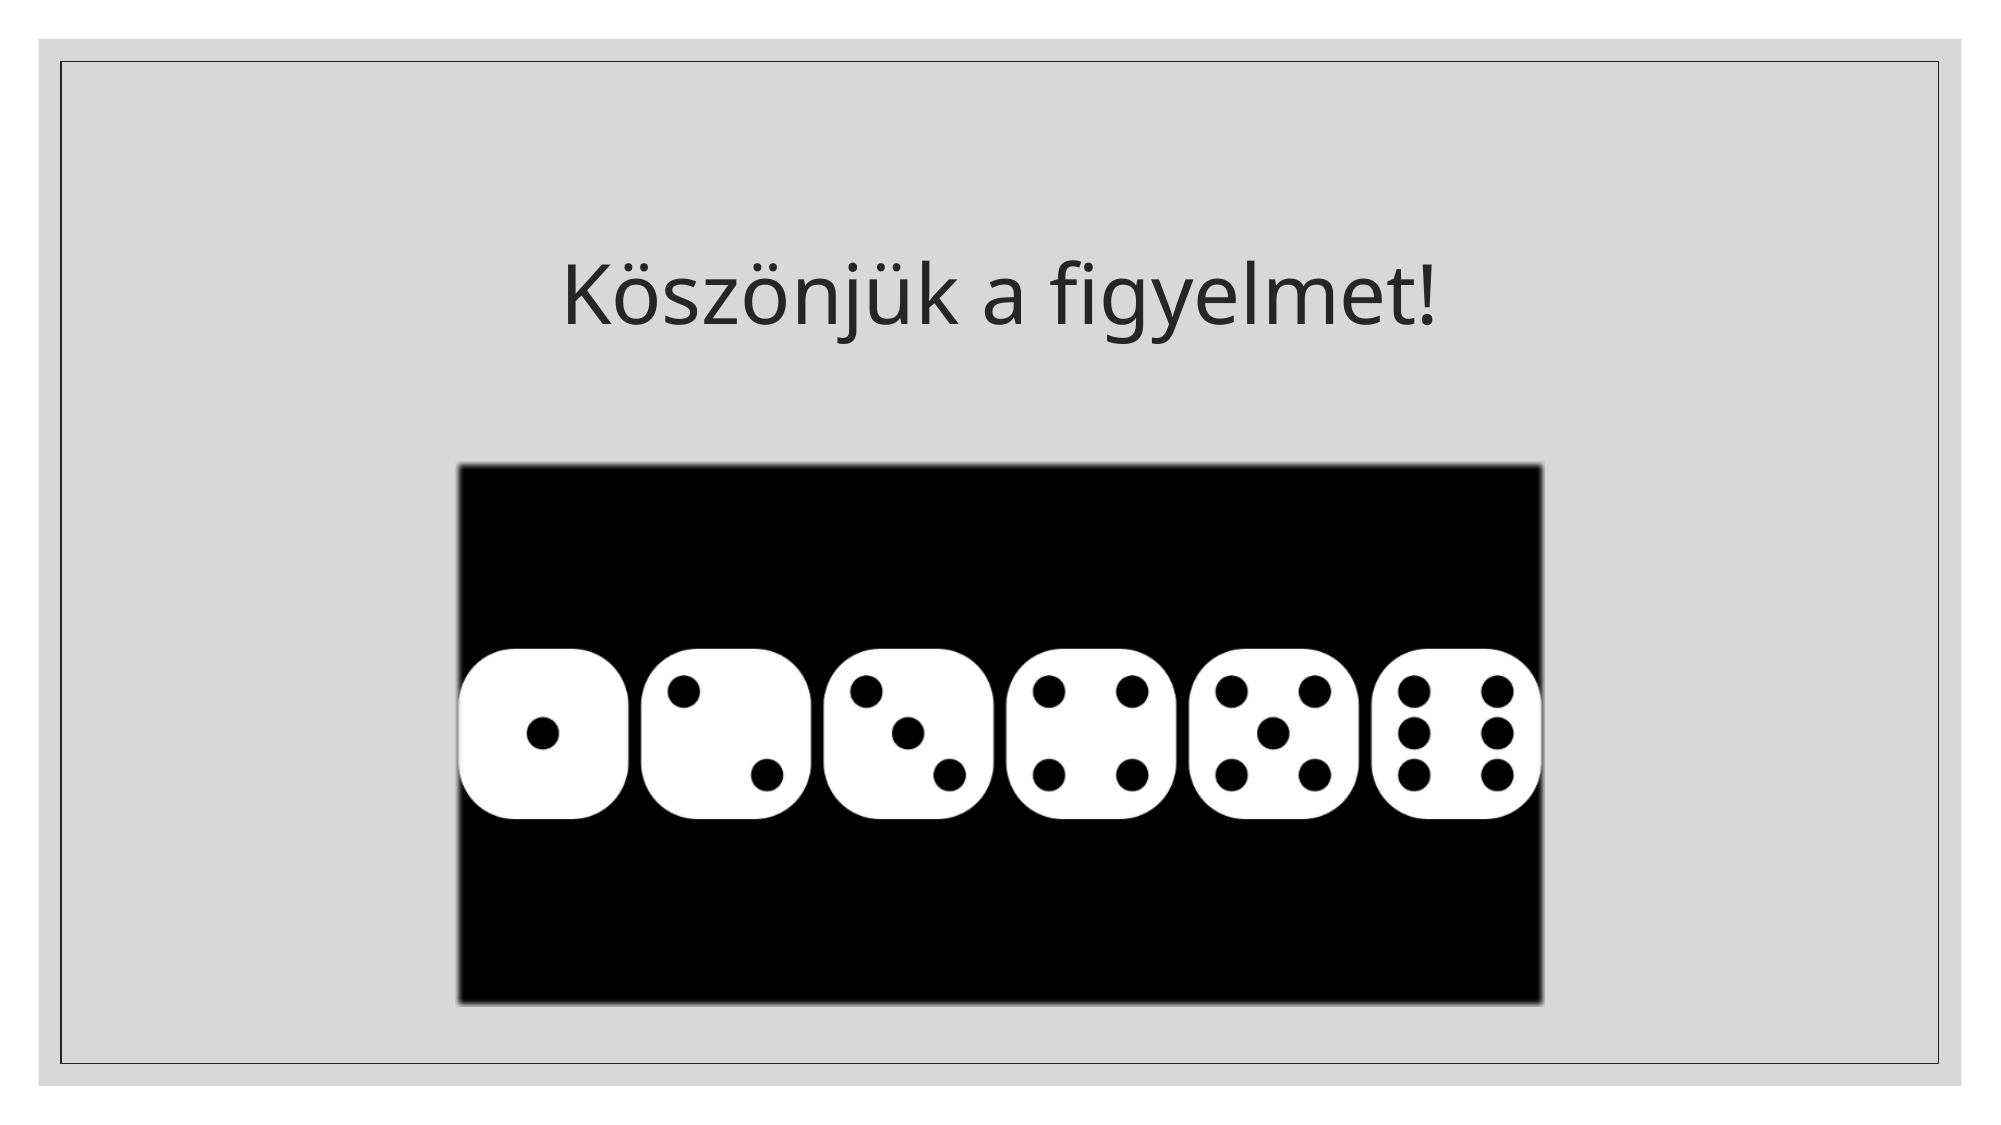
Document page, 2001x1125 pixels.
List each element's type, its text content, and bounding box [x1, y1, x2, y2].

picture [455, 462, 1545, 1007]
title Köszönjük a figyelmet! [174, 118, 1825, 477]
